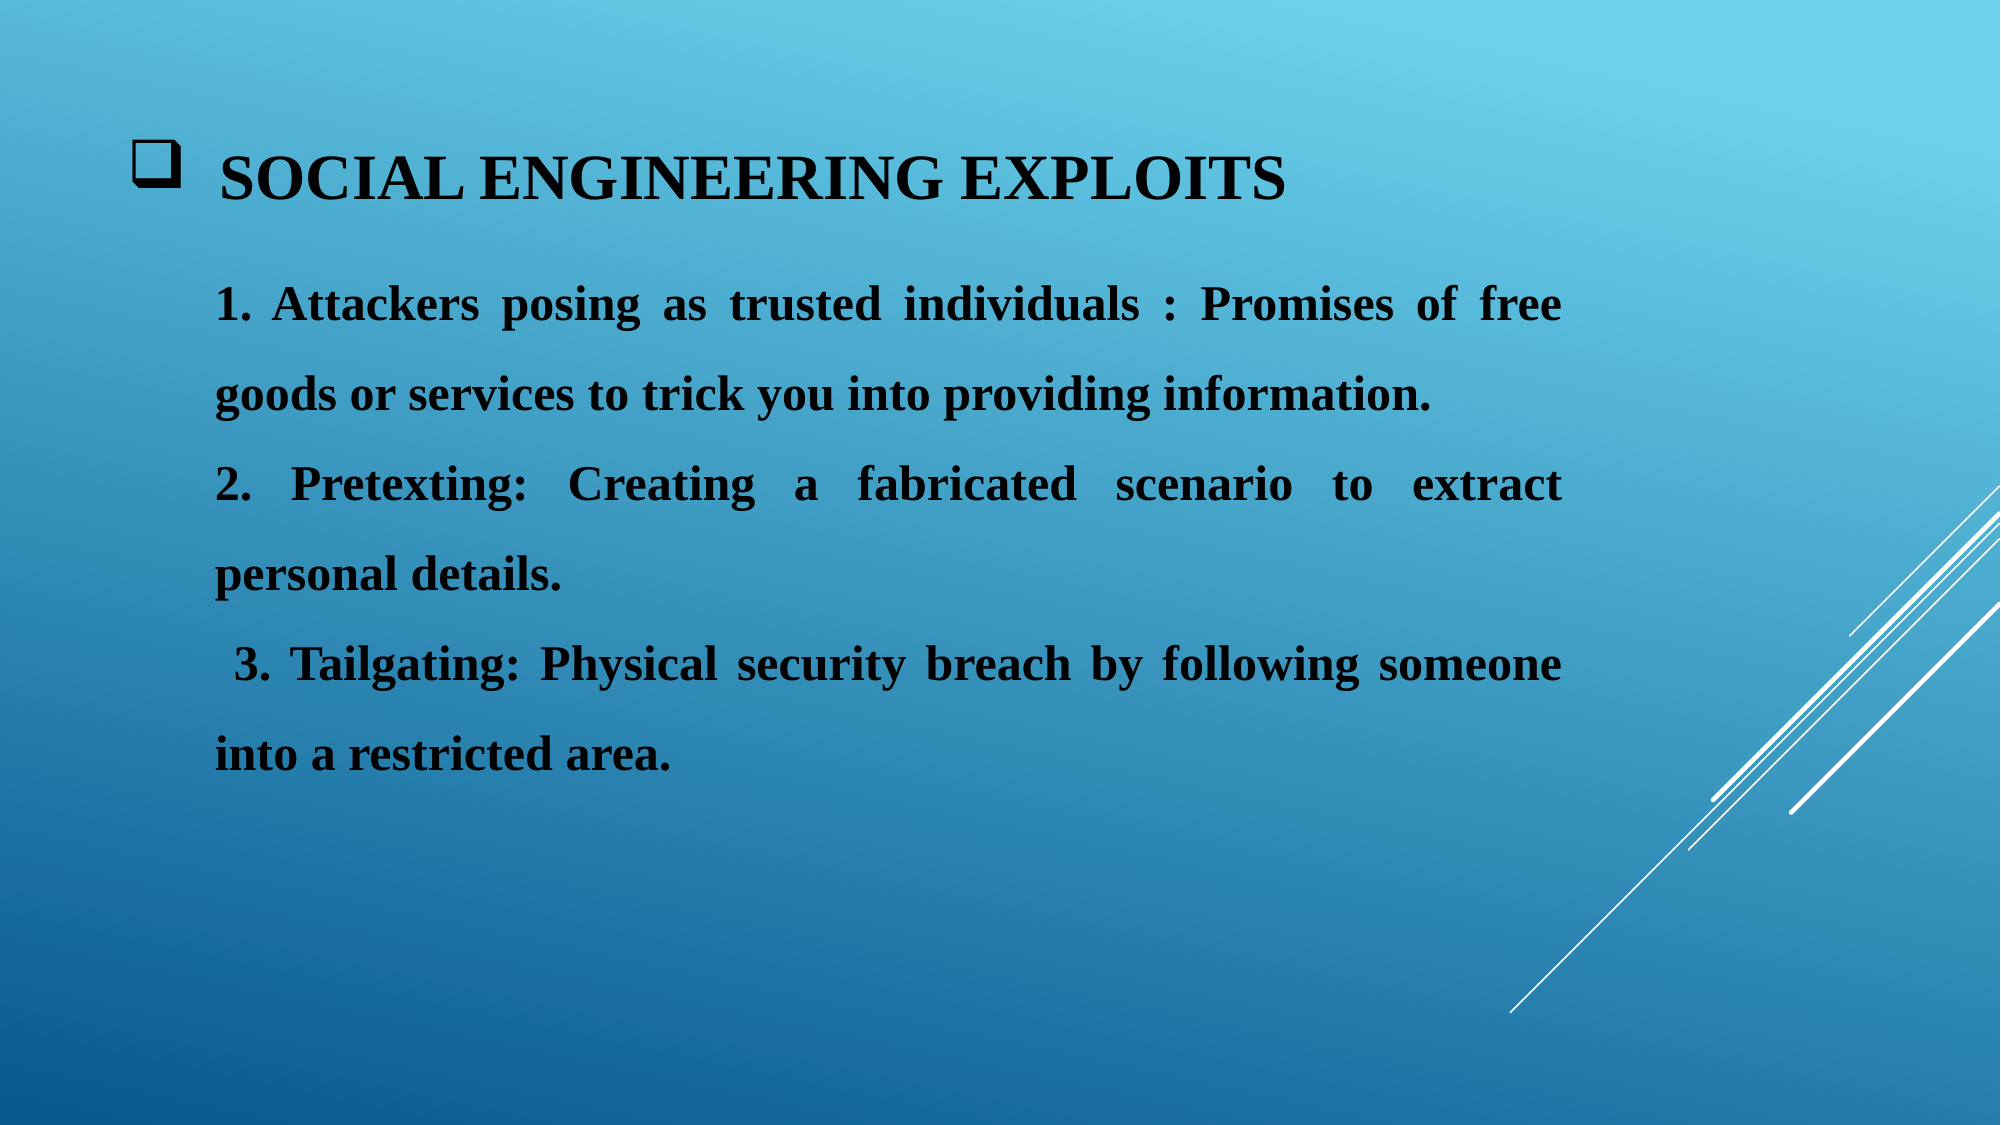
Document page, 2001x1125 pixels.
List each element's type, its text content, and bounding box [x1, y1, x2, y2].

title Social Engineering Exploits [112, 112, 1763, 234]
text_box 1. Attackers posing as trusted individuals : Promises of free goods or services to trick you into providing information. 2. Pretexting: Creating a fabricated scenario to extract personal details. 3. Tailgating: Physical security breach by following someone into a restricted area. [200, 233, 1578, 789]
